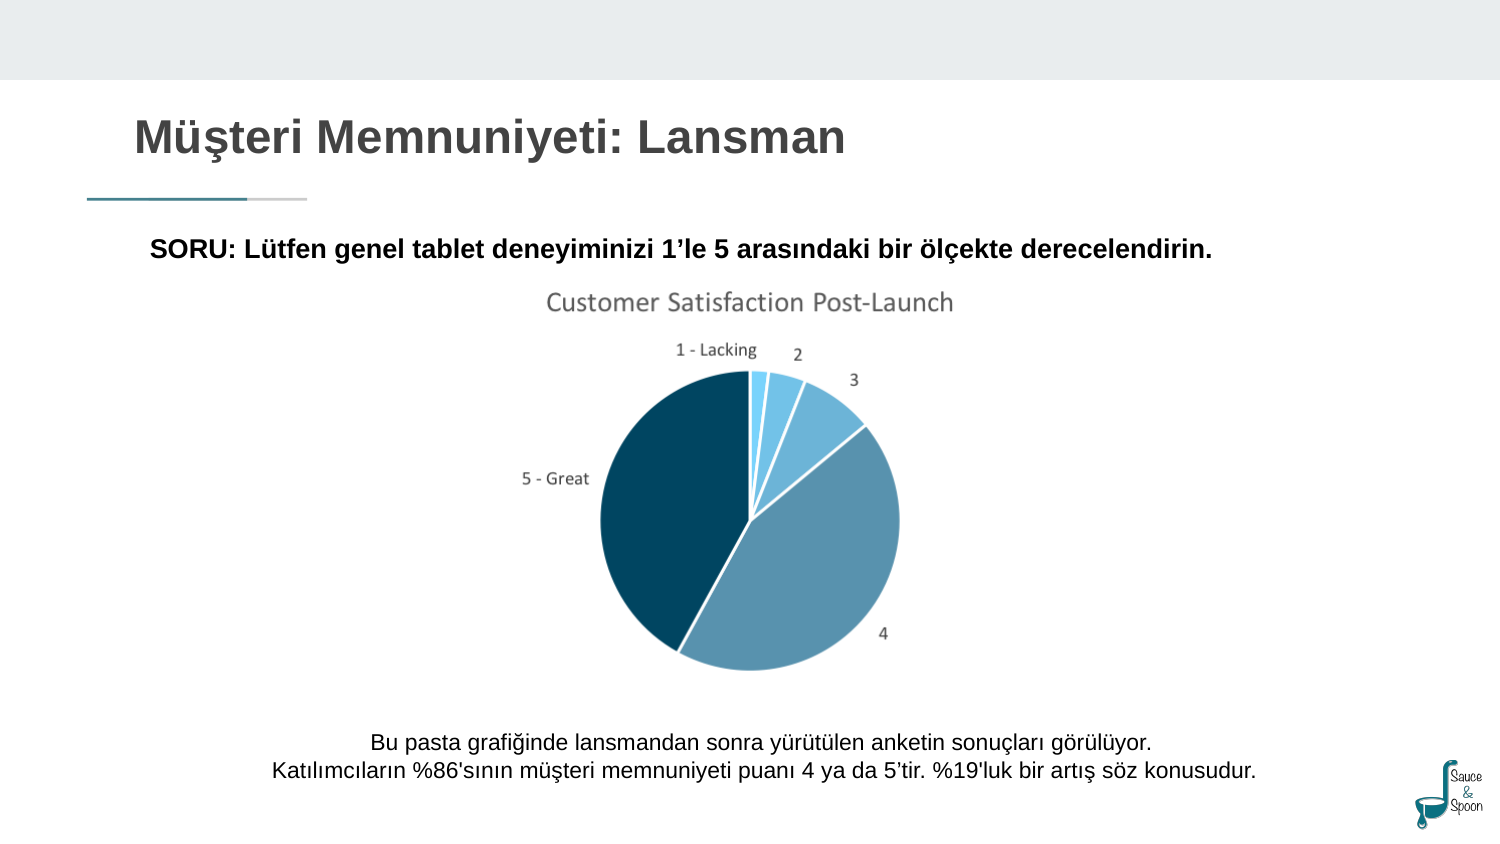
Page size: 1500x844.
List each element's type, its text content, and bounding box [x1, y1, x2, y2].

picture [398, 281, 1059, 707]
text_box Bu pasta grafiğinde lansmandan sonra yürütülen anketin sonuçları görülüyor. Katılımcıların %86'sının müşteri memnuniyeti puanı 4 ya da 5’tir. %19'luk bir artış söz konusudur. [187, 712, 1342, 798]
title Müşteri Memnuniyeti: Lansman [119, 91, 1381, 179]
picture [1402, 746, 1500, 844]
text_box SORU: Lütfen genel tablet deneyiminizi 1’le 5 arasındaki bir ölçekte derecelendirin. [134, 211, 1366, 279]
